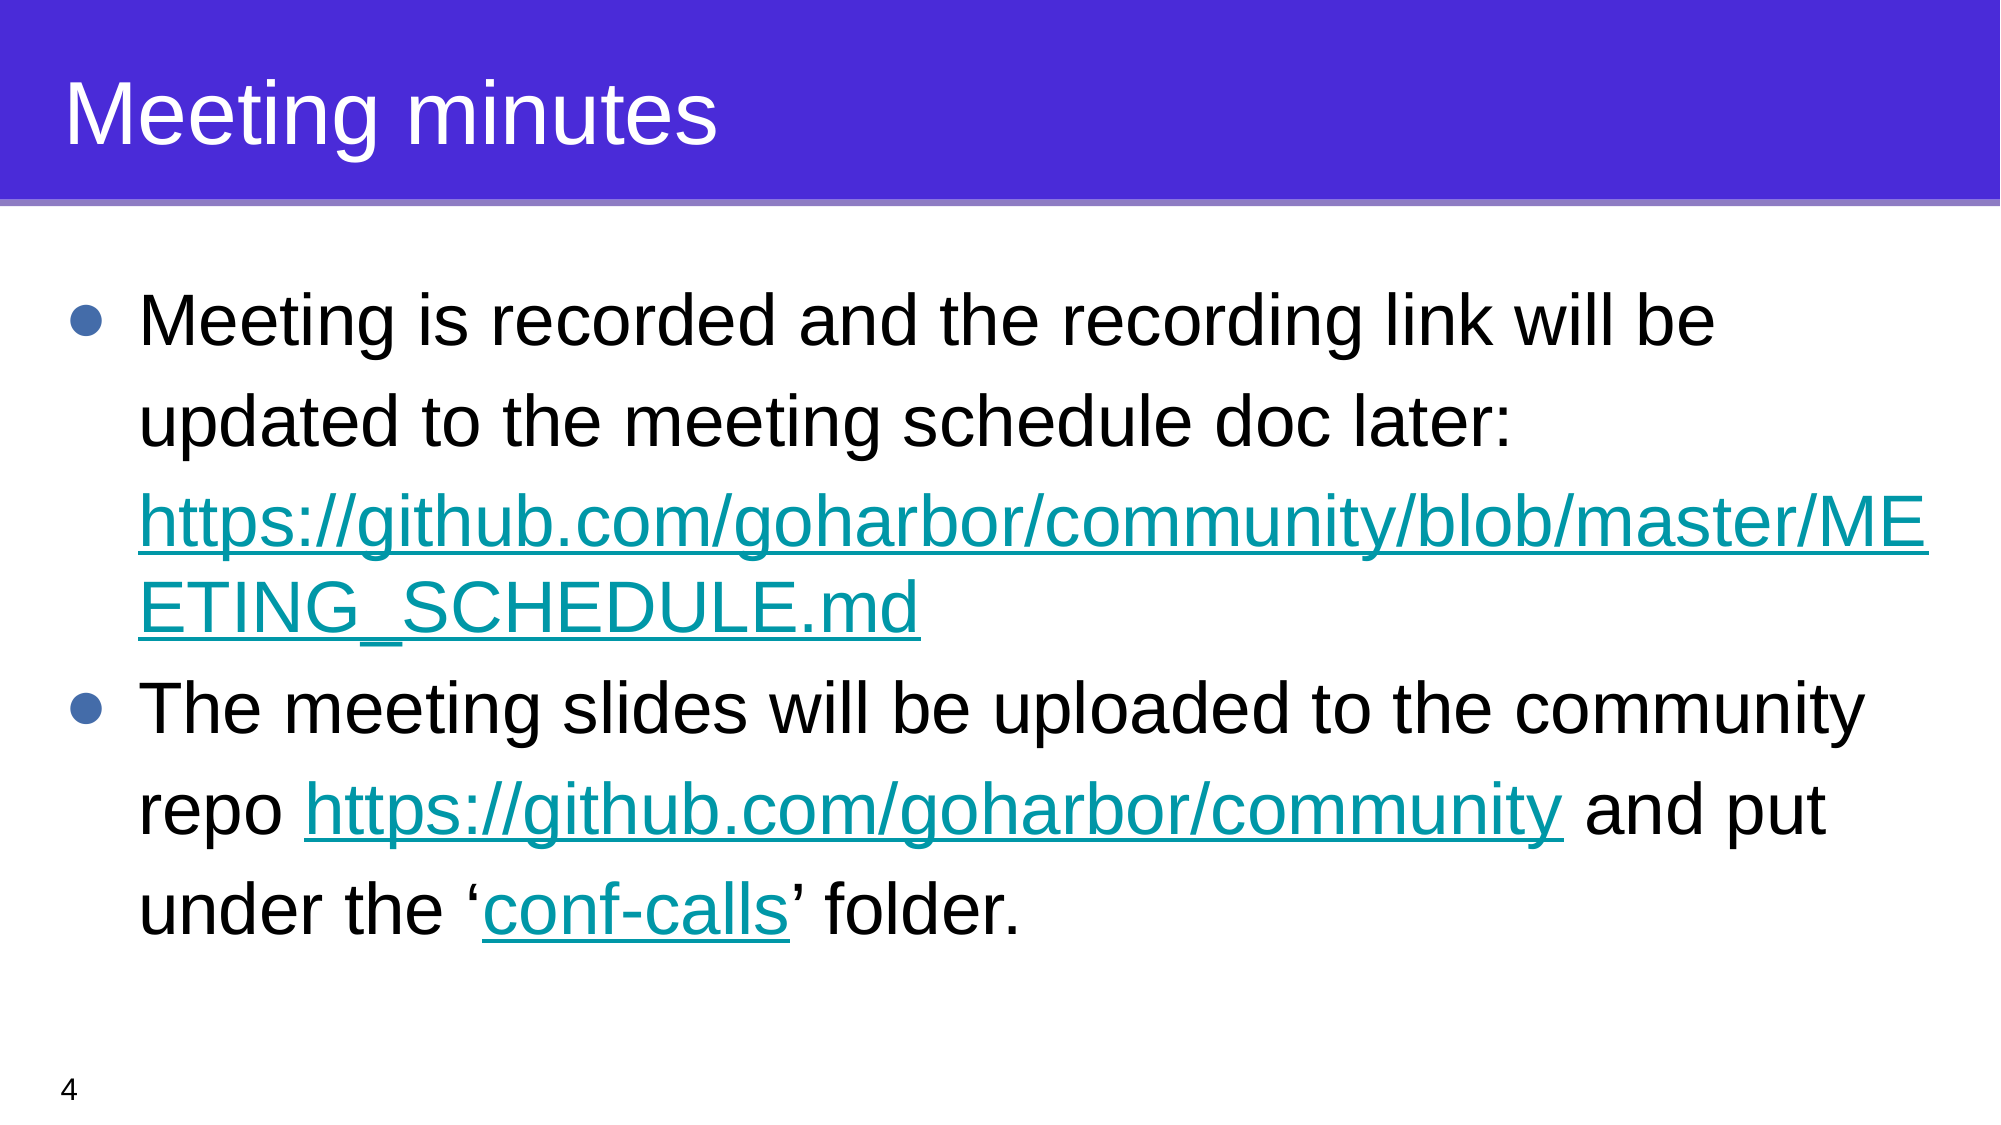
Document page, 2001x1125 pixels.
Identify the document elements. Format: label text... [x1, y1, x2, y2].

title Meeting minutes [43, 34, 1907, 161]
list Meeting is recorded and the recording link will be updated to the meeting schedule doc later: https://github.com/goharbor/community/blob/master/MEETING_SCHEDULE.md The meeting slides will be uploaded to the community repo https://github.com/goharbor/community and put under the ‘conf-calls’ folder. [43, 239, 1960, 987]
slide_number 4 [40, 1044, 161, 1125]
